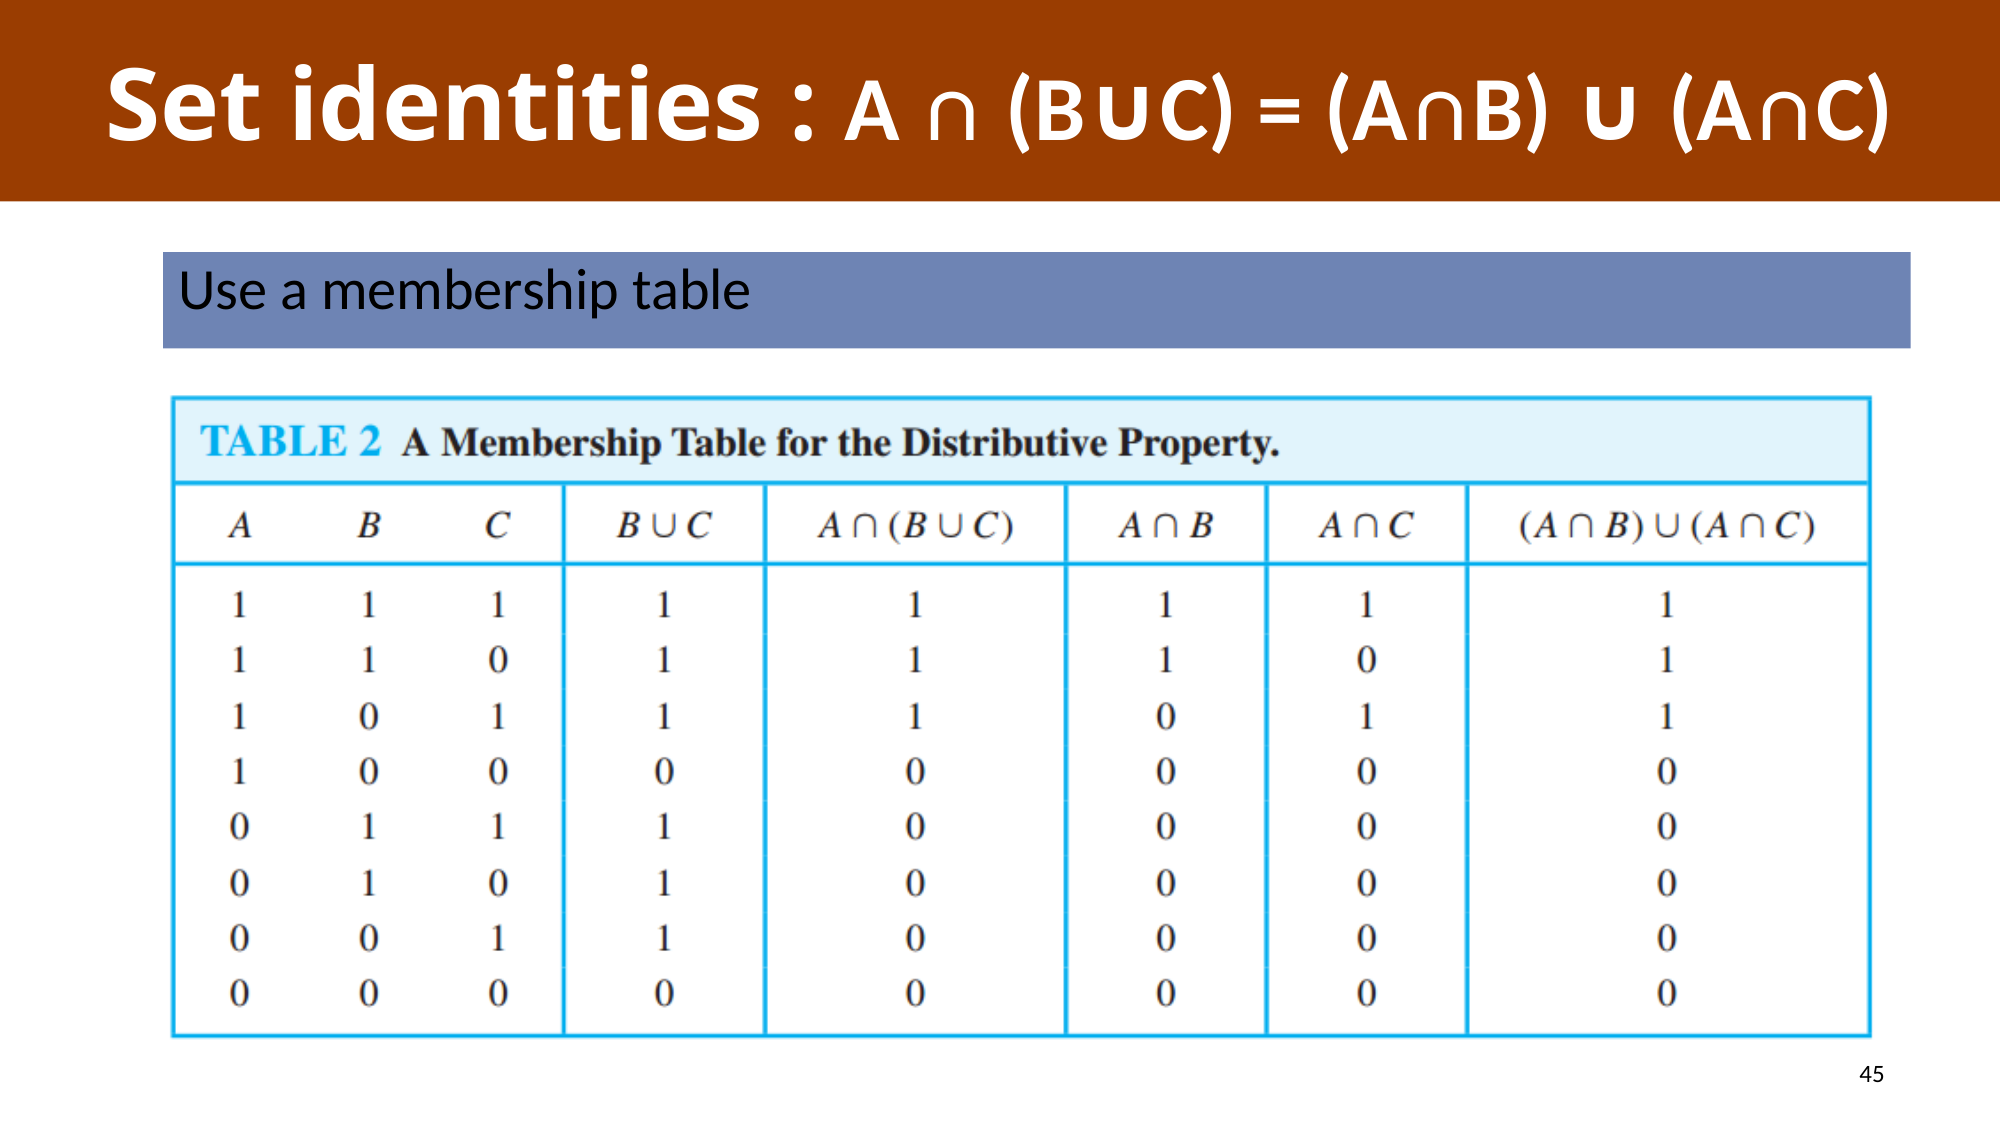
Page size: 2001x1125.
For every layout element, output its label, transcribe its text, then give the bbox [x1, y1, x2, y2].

picture [137, 354, 1913, 1061]
slide_number 45 [1433, 1072, 1900, 1103]
text_box Use a membership table [163, 252, 1911, 349]
title Set identities : A ∩ (B∪C) = (A∩B) ∪ (A∩C) [0, 0, 2000, 202]
